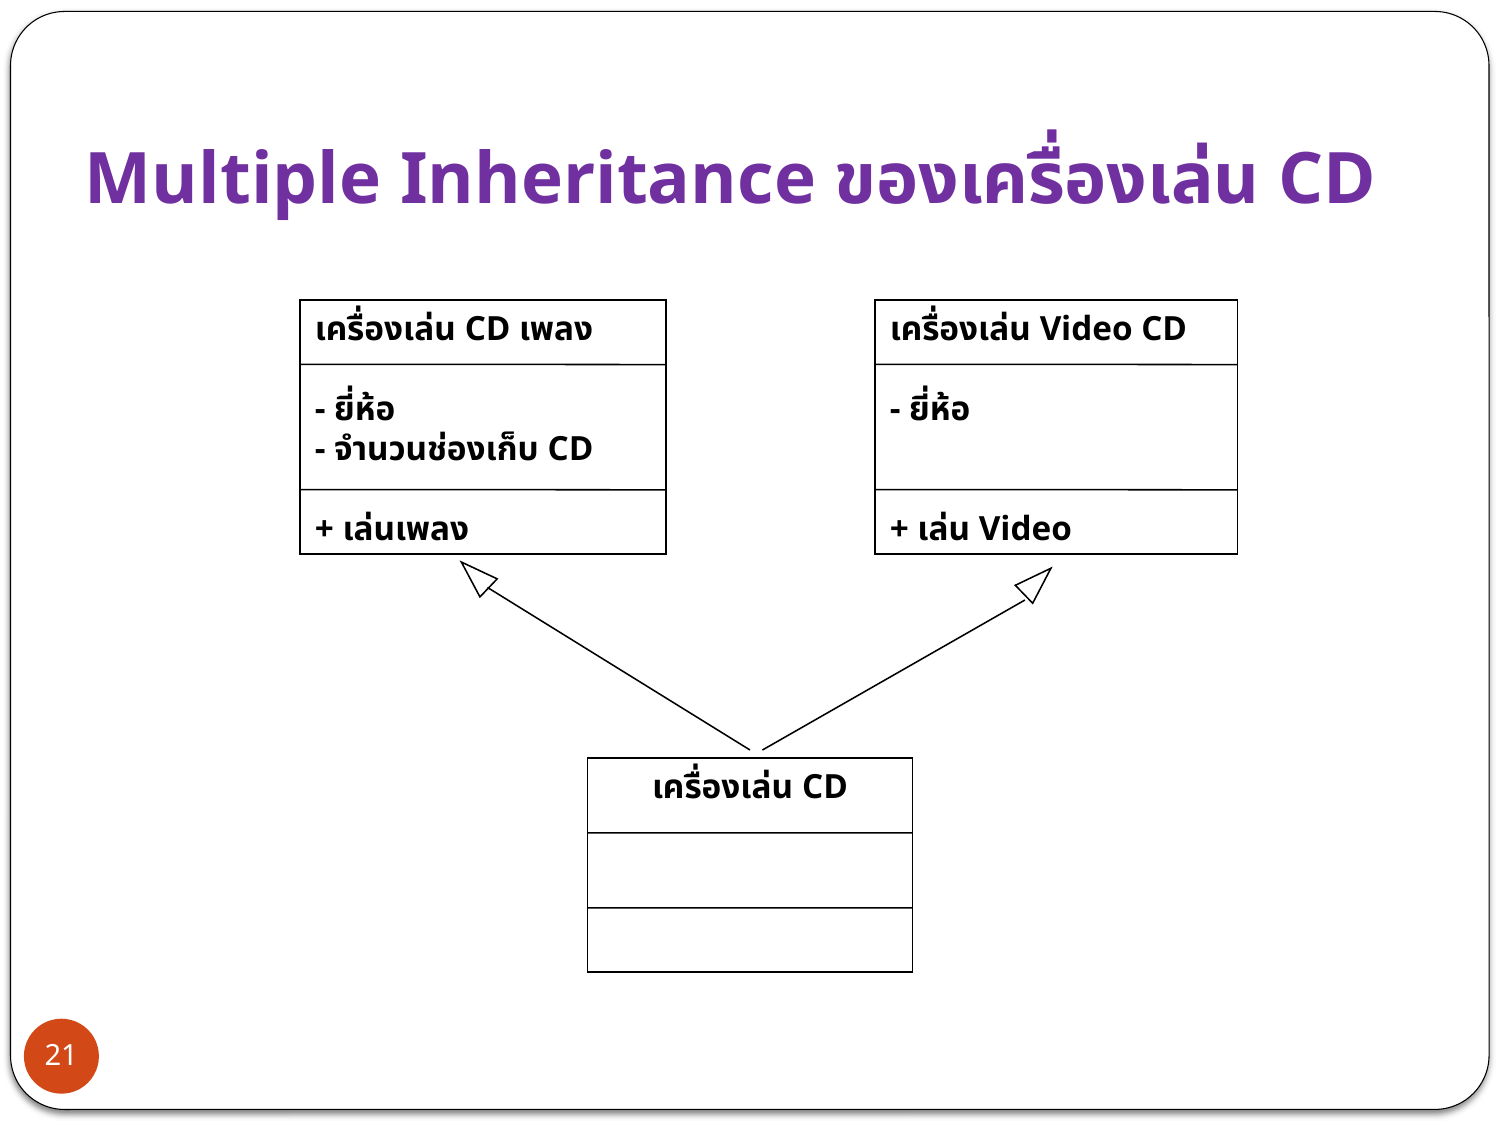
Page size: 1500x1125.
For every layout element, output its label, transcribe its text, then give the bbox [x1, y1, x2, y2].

slide_number 21 [23, 1018, 99, 1094]
title Multiple Inheritance ของเครื่องเล่น CD [70, 45, 1425, 233]
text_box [299, 299, 1238, 976]
